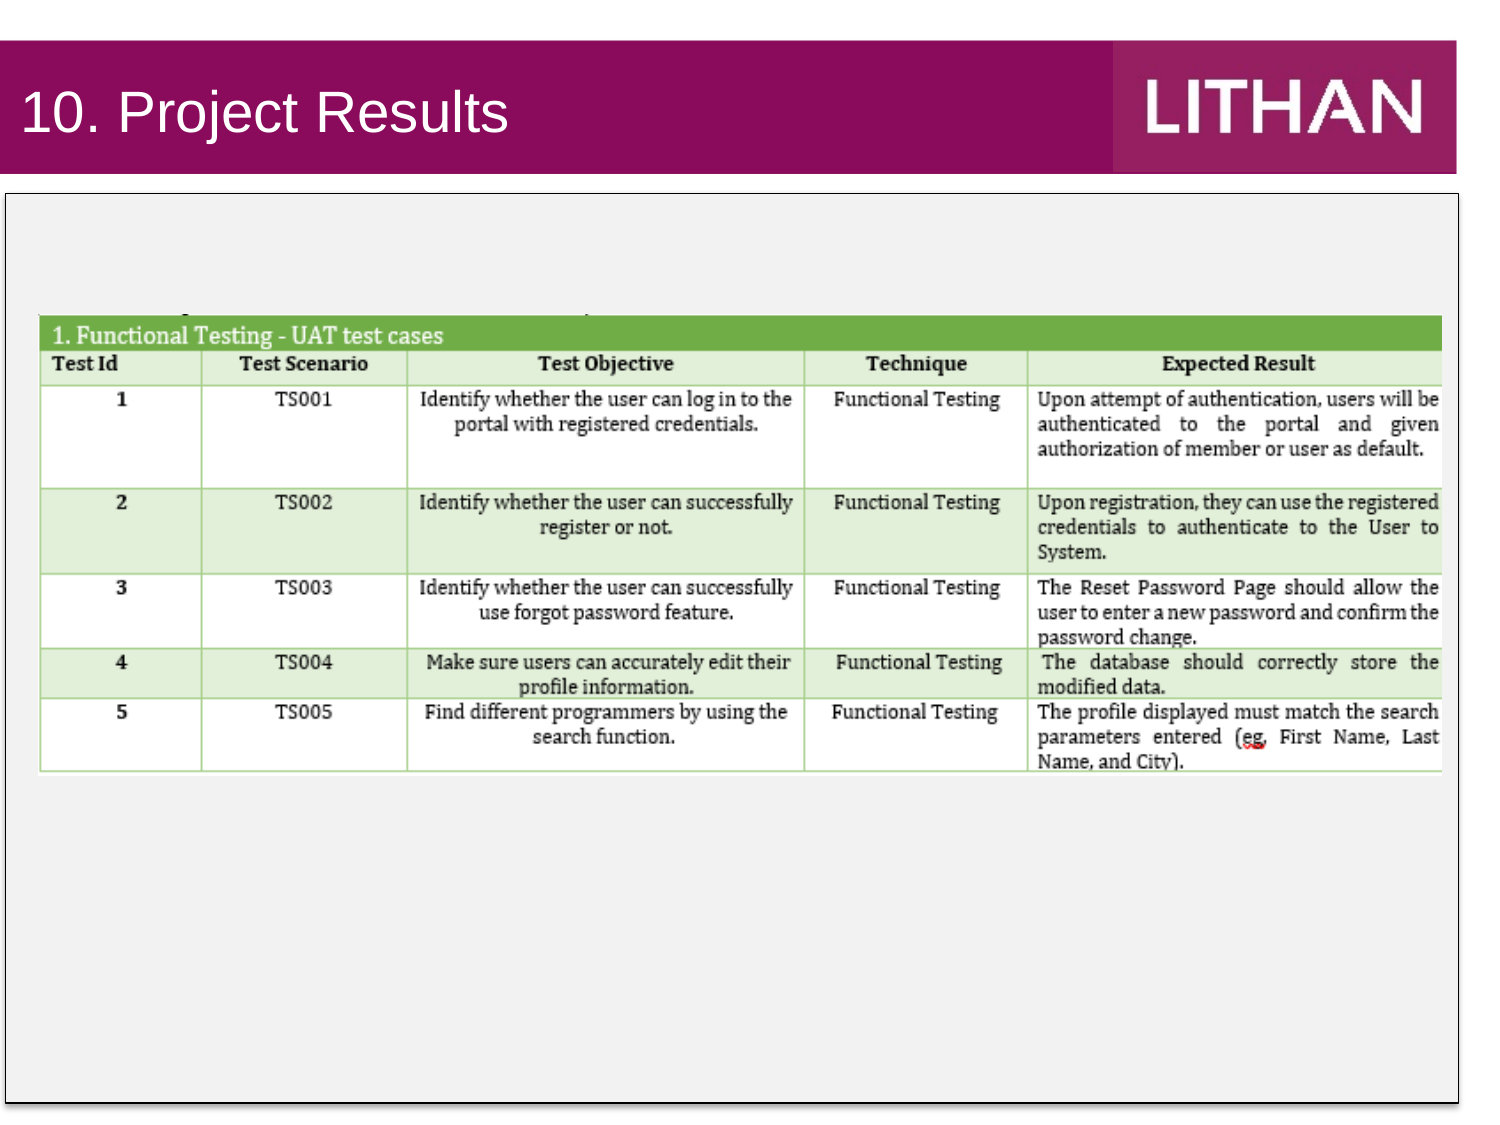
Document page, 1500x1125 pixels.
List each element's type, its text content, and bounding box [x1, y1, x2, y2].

text_box [5, 193, 1459, 1104]
picture [38, 314, 1442, 776]
picture [0, 37, 1460, 178]
text_box 10. Project Results [5, 66, 1104, 152]
